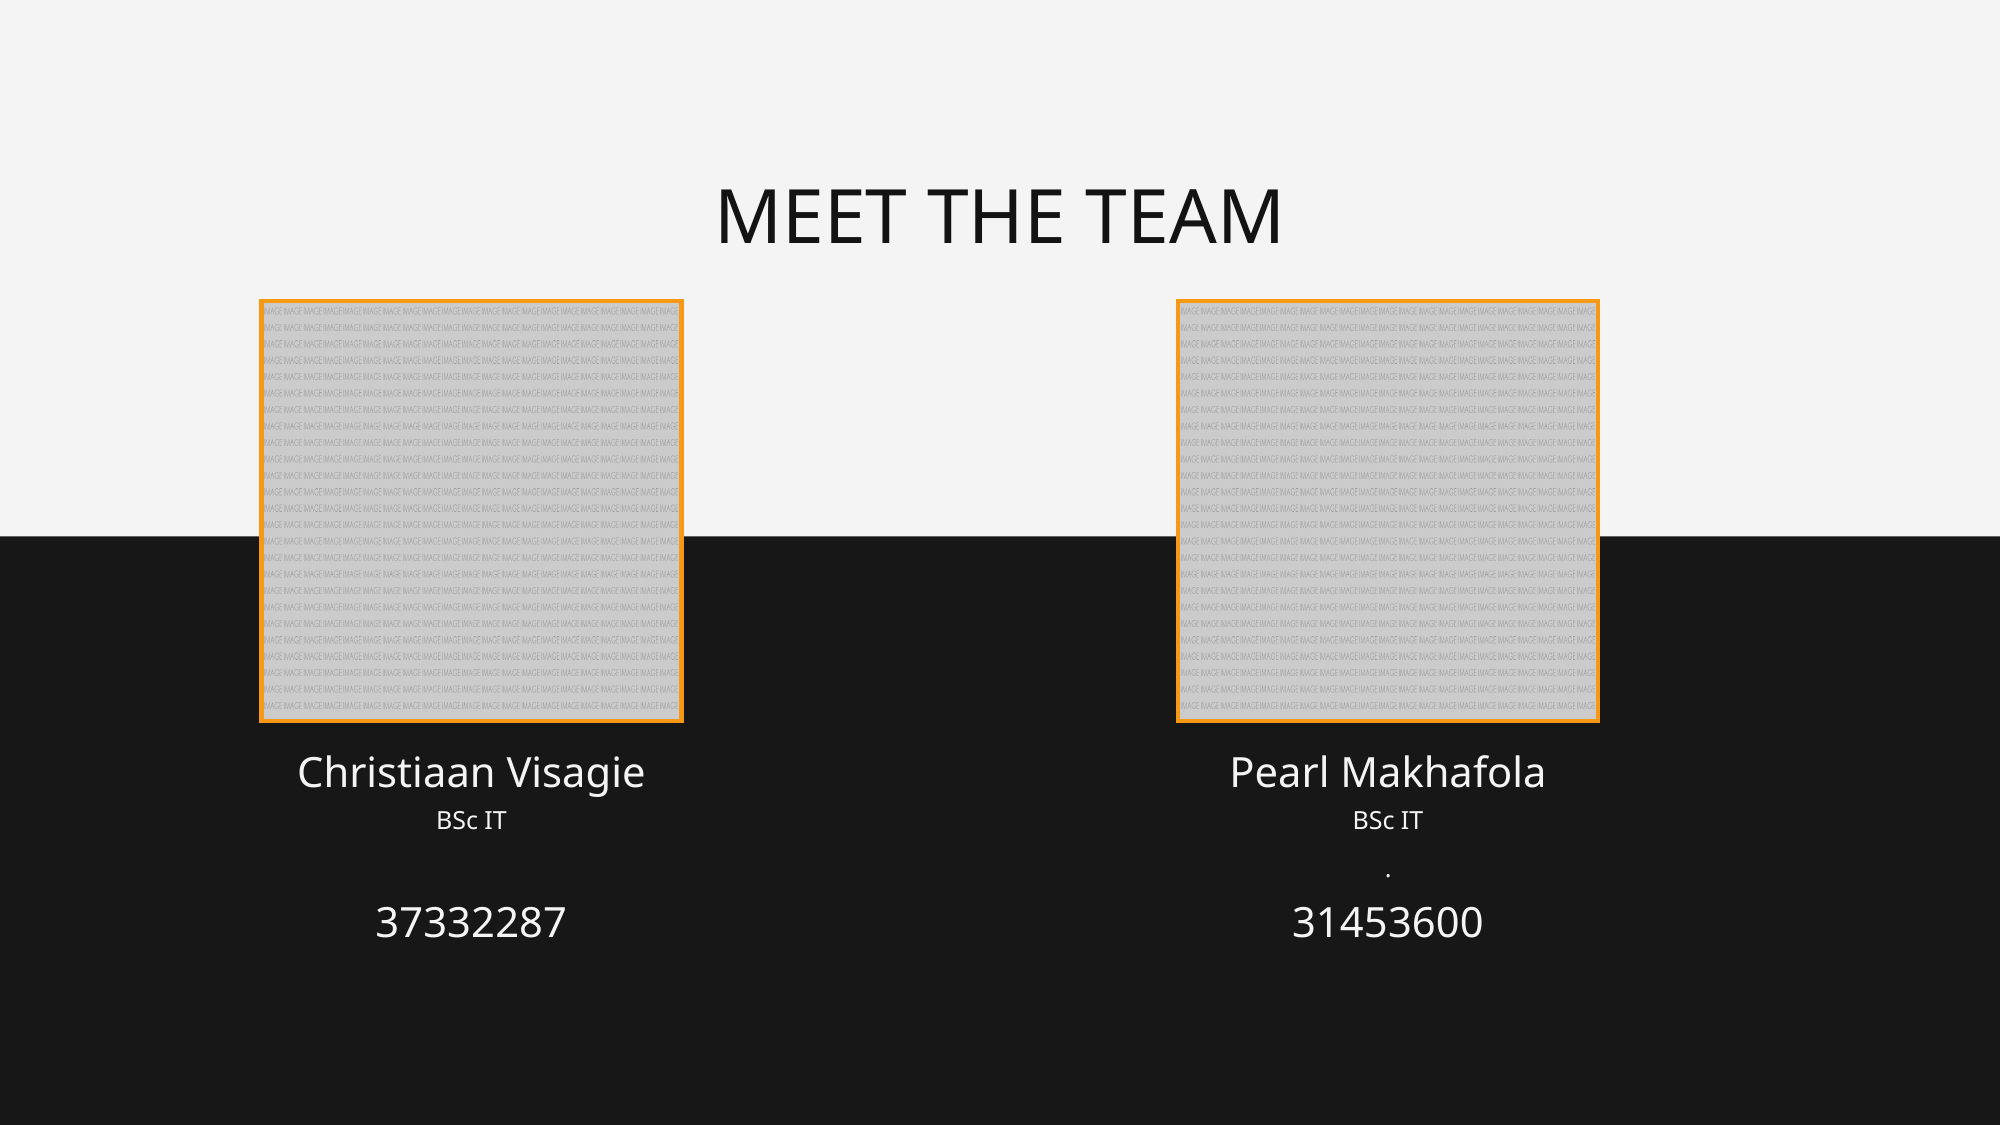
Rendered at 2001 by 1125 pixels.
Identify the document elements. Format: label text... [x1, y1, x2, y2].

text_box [1178, 301, 1599, 947]
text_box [261, 301, 682, 947]
text_box [0, 535, 2000, 1125]
text_box MEET THE TEAM [92, 115, 1907, 266]
